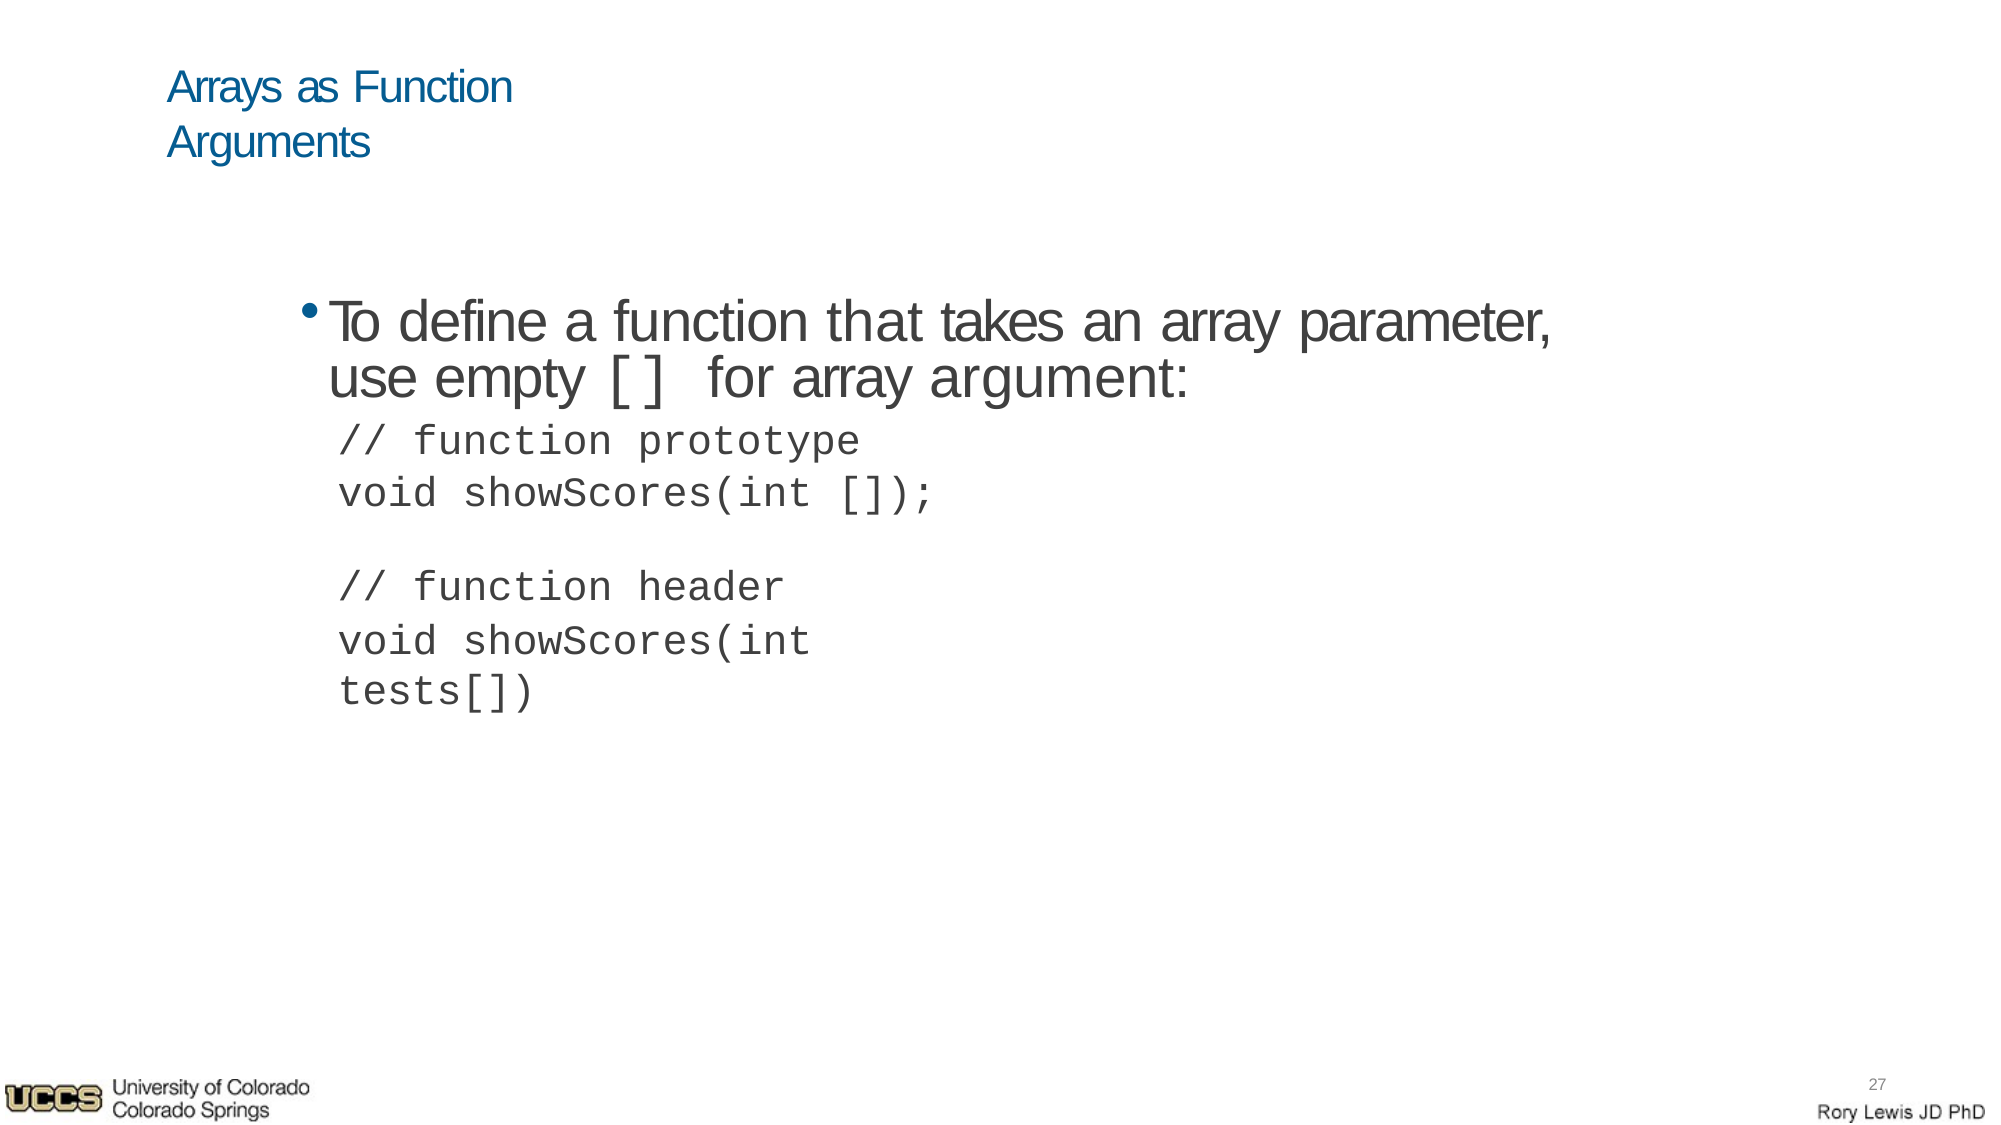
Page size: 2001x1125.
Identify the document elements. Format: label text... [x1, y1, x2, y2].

title Arrays as Function Arguments [164, 55, 717, 246]
picture [1894, 1079, 1985, 1123]
slide_number 27 [1862, 1073, 1894, 1125]
text_box To define a function that takes an array parameter, use empty [] for array argument: // function prototype void showScores(int []); // function header void showScores(int tests[]) [297, 281, 1620, 713]
picture [5, 1079, 1862, 1123]
